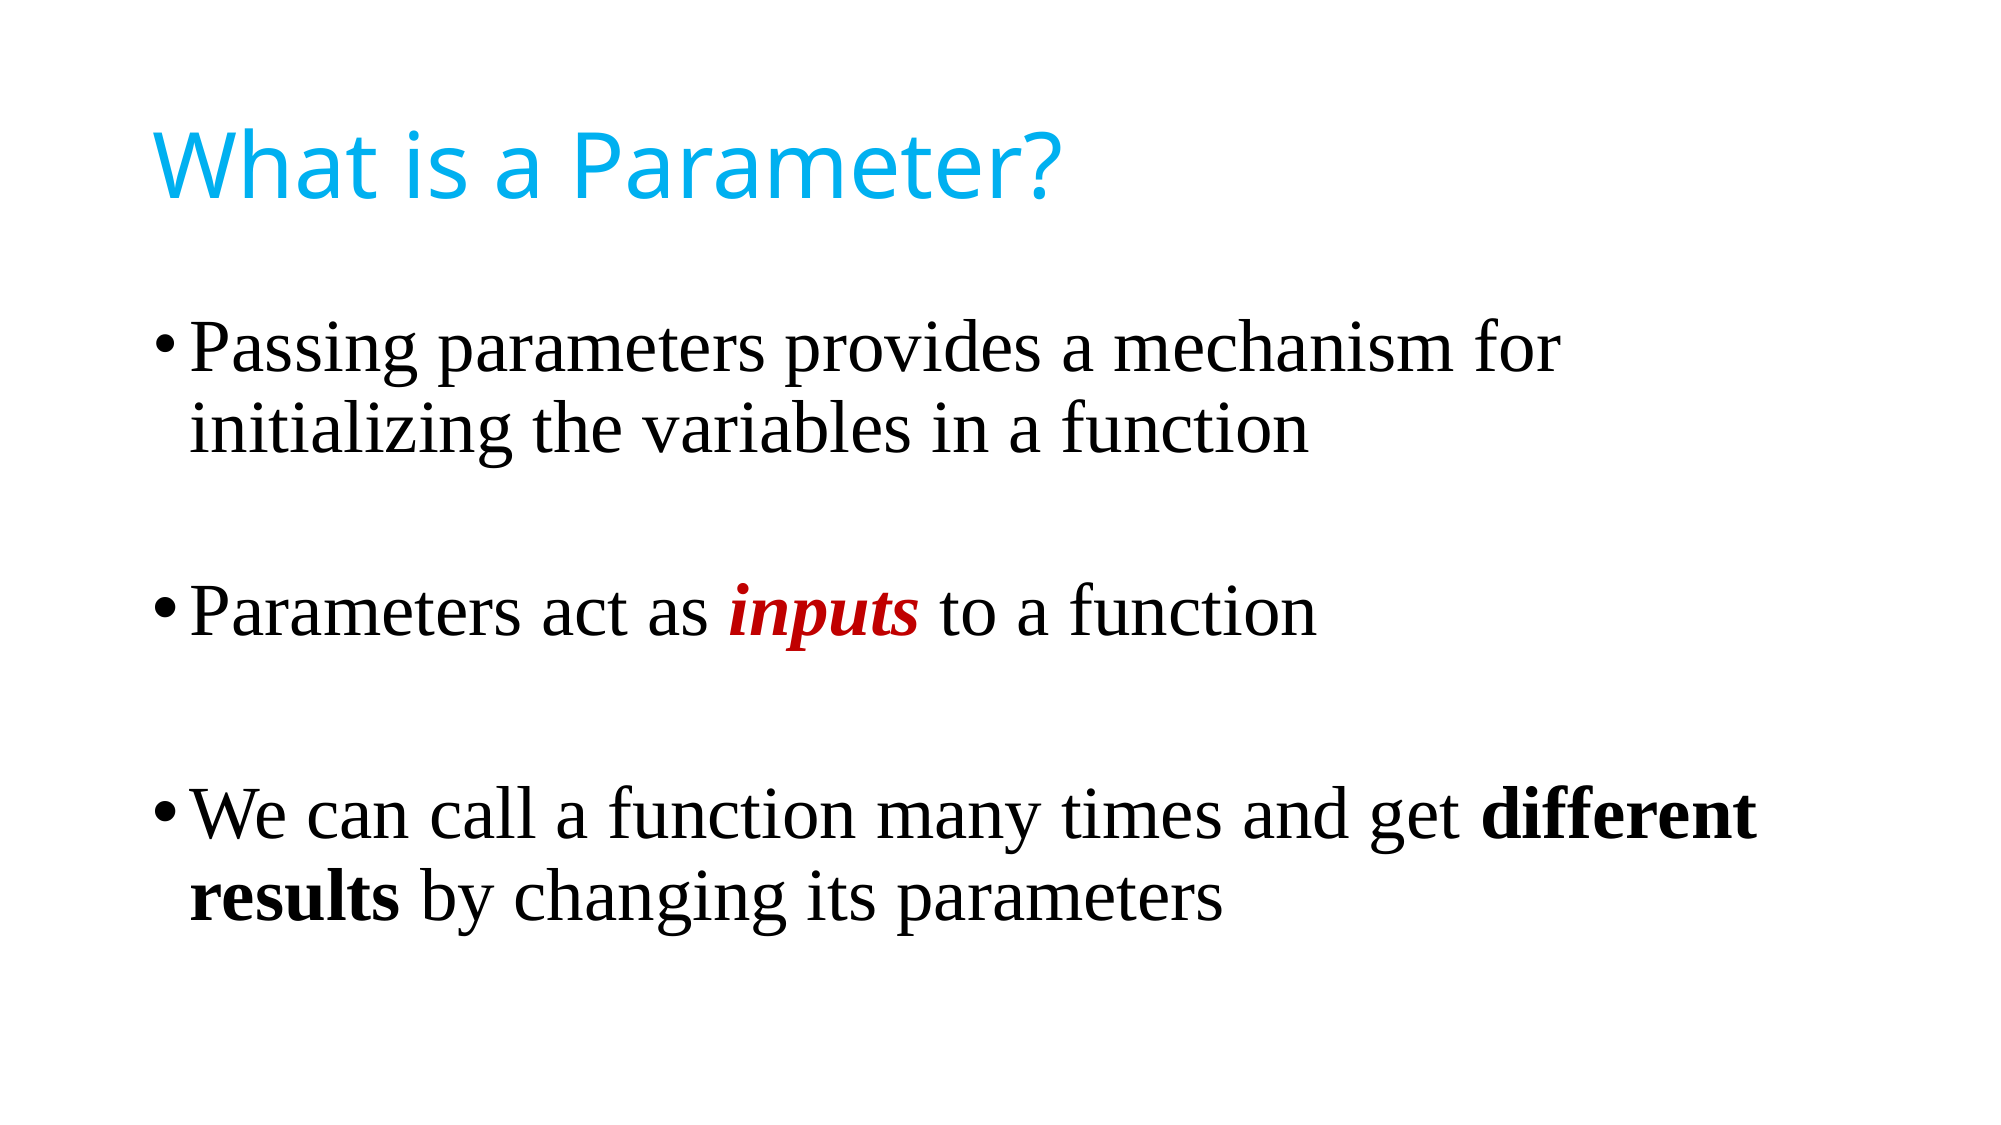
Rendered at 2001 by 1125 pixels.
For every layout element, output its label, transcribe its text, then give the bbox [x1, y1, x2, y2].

list Passing parameters provides a mechanism for initializing the variables in a function Parameters act as inputs to a function We can call a function many times and get different results by changing its parameters [137, 299, 1863, 1014]
title What is a Parameter? [137, 59, 1863, 278]
